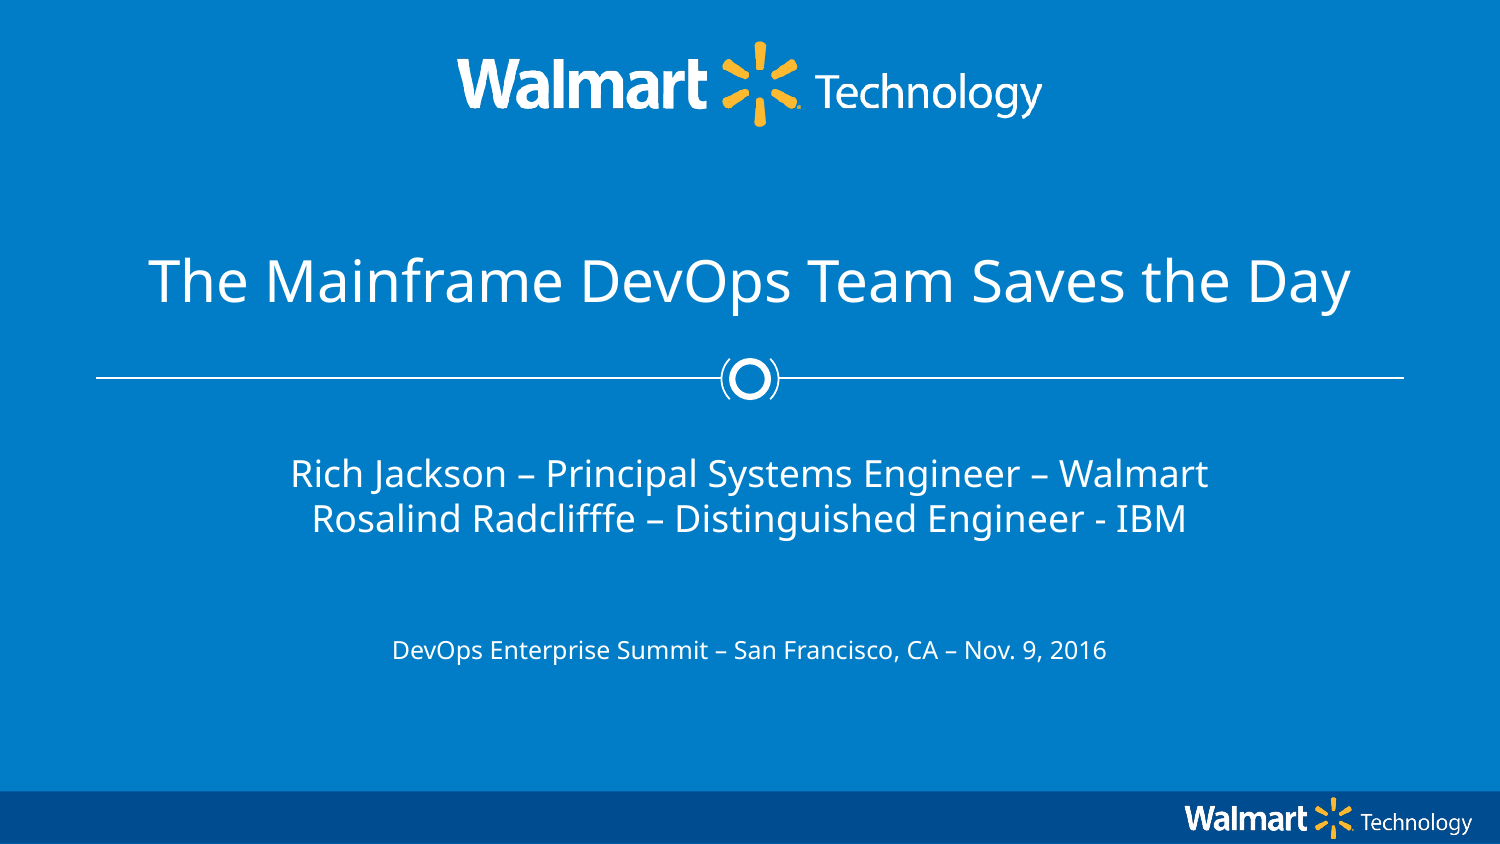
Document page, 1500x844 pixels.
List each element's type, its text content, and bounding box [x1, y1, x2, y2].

title The Mainframe DevOps Team Saves the Day [89, 235, 1411, 323]
picture [452, 39, 1048, 128]
subtitle Rich Jackson – Principal Systems Engineer – Walmart Rosalind Radclifffe – Distinguished Engineer - IBM [89, 449, 1411, 556]
list DevOps Enterprise Summit – San Francisco, CA – Nov. 9, 2016 [89, 626, 1411, 673]
text_box [1130, 244, 1462, 675]
picture [1182, 796, 1475, 840]
